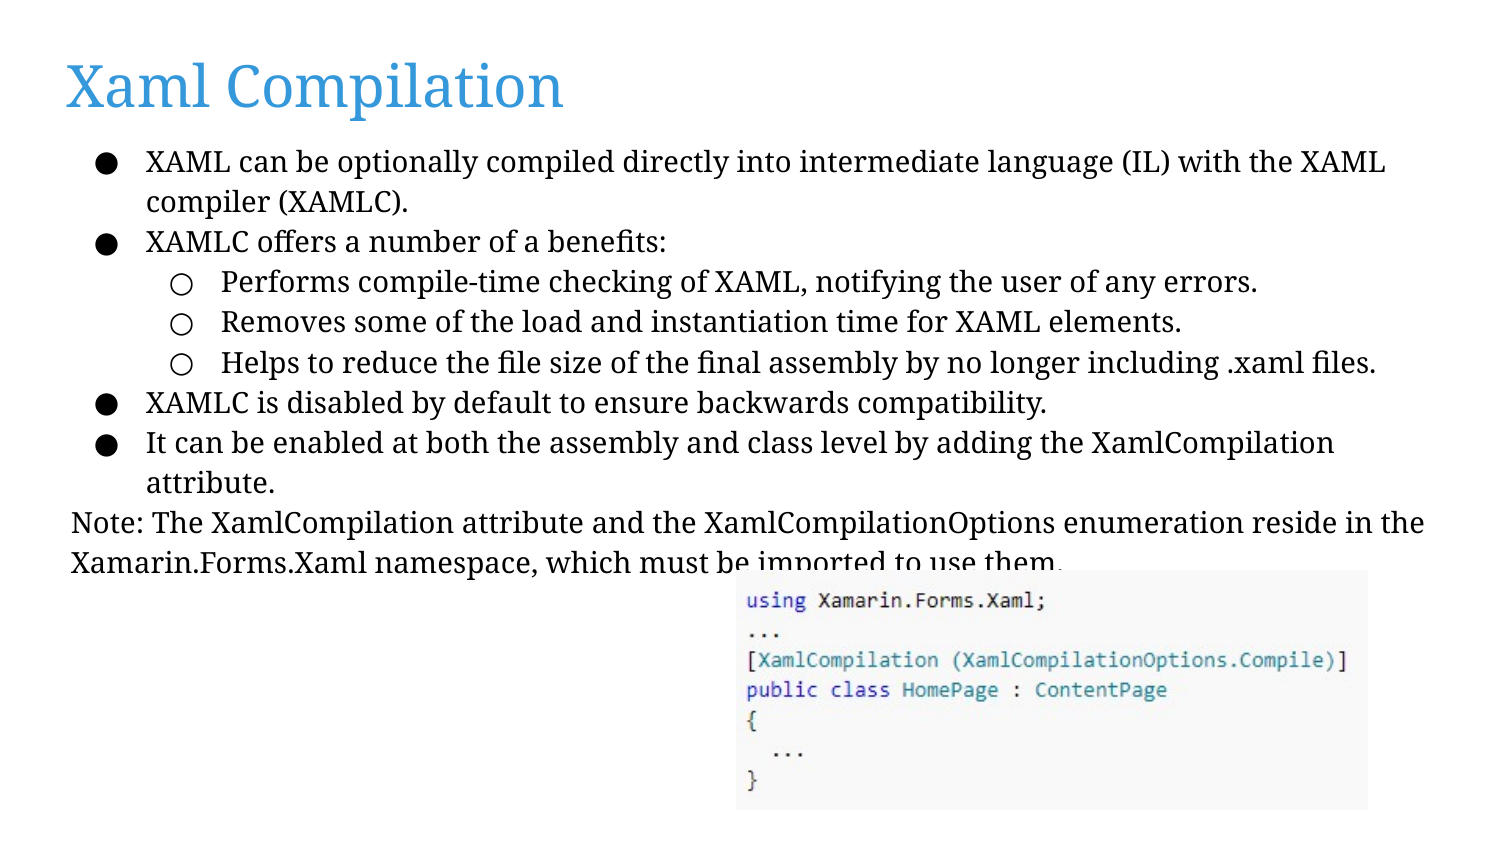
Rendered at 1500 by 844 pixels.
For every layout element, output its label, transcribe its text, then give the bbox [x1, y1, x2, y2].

list XAML can be optionally compiled directly into intermediate language (IL) with the XAML compiler (XAMLC). XAMLC offers a number of a benefits: Performs compile-time checking of XAML, notifying the user of any errors. Removes some of the load and instantiation time for XAML elements. Helps to reduce the file size of the final assembly by no longer including .xaml files. XAMLC is disabled by default to ensure backwards compatibility. It can be enabled at both the assembly and class level by adding the XamlCompilation attribute. Note: The XamlCompilation attribute and the XamlCompilationOptions enumeration reside in the Xamarin.Forms.Xaml namespace, which must be imported to use them. [55, 123, 1454, 684]
picture [735, 570, 1368, 810]
title Xaml Compilation [51, 34, 1449, 129]
